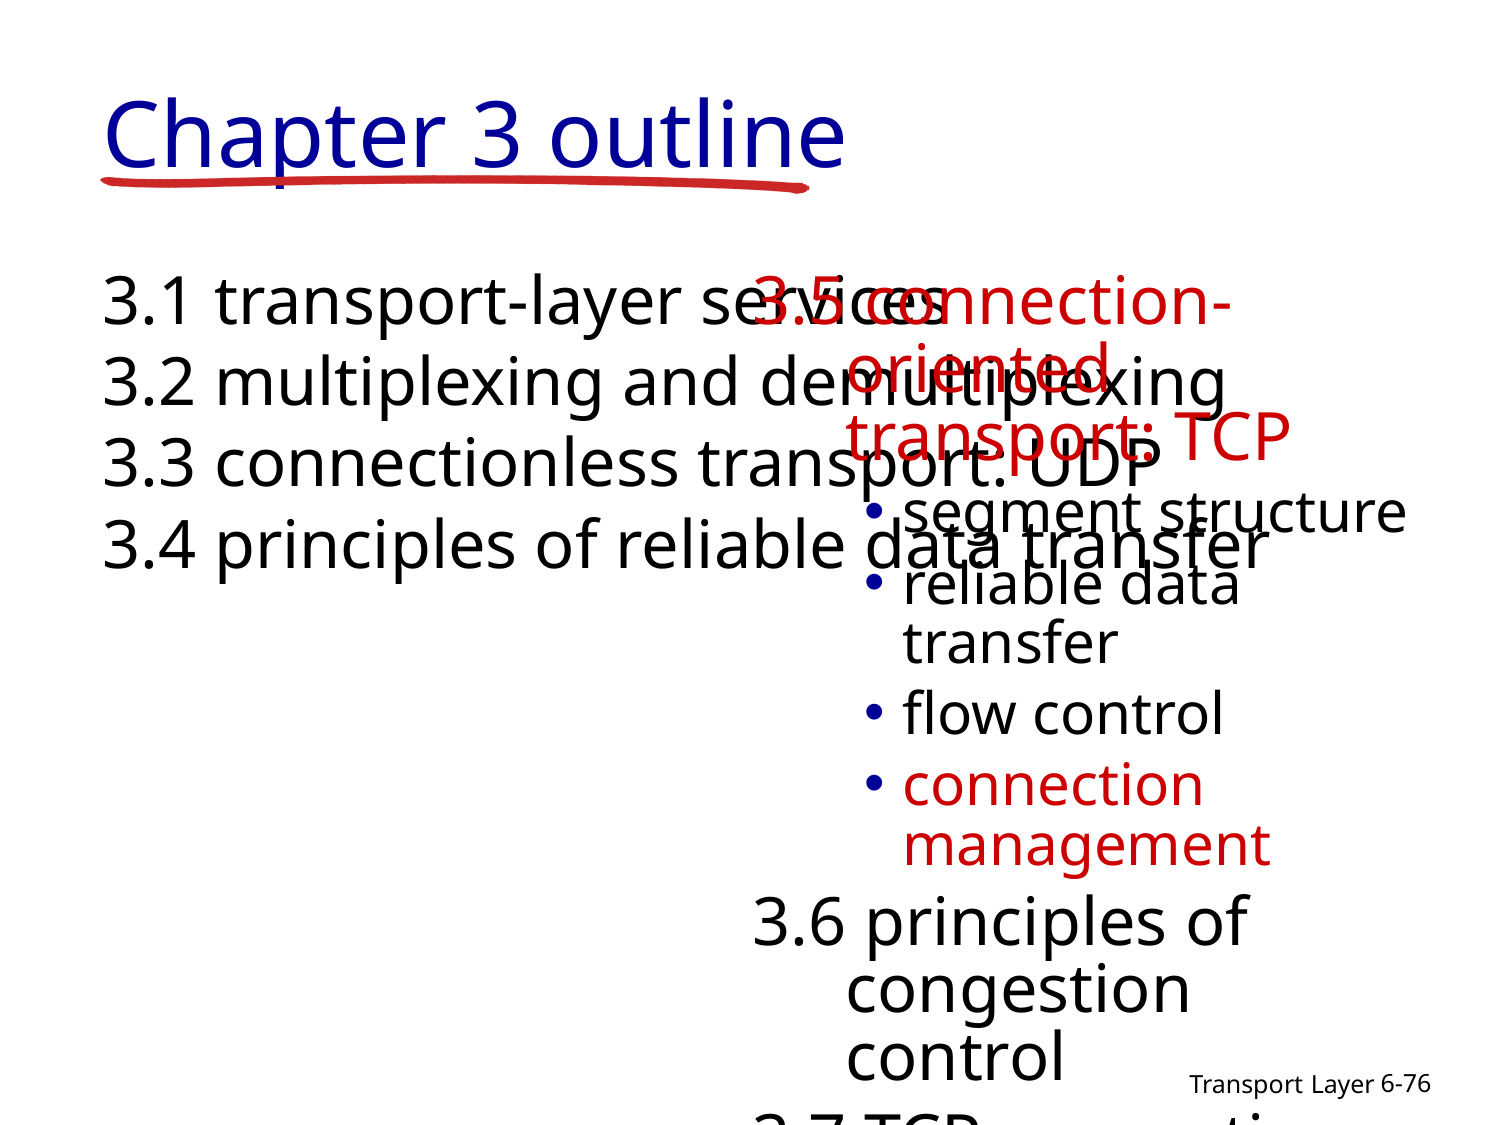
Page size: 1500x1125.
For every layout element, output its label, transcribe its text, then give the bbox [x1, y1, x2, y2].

picture [97, 170, 818, 200]
title Chapter 3 outline [87, 37, 1363, 225]
list 3.5 connection-oriented transport: TCP segment structure reliable data transfer flow control connection management 3.6 principles of congestion control 3.7 TCP congestion control [737, 262, 1435, 1025]
list 3.1 transport-layer services 3.2 multiplexing and demultiplexing 3.3 connectionless transport: UDP 3.4 principles of reliable data transfer [87, 262, 737, 1025]
slide_number 6-76 [1365, 1060, 1477, 1106]
footer Transport Layer [914, 1057, 1390, 1105]
